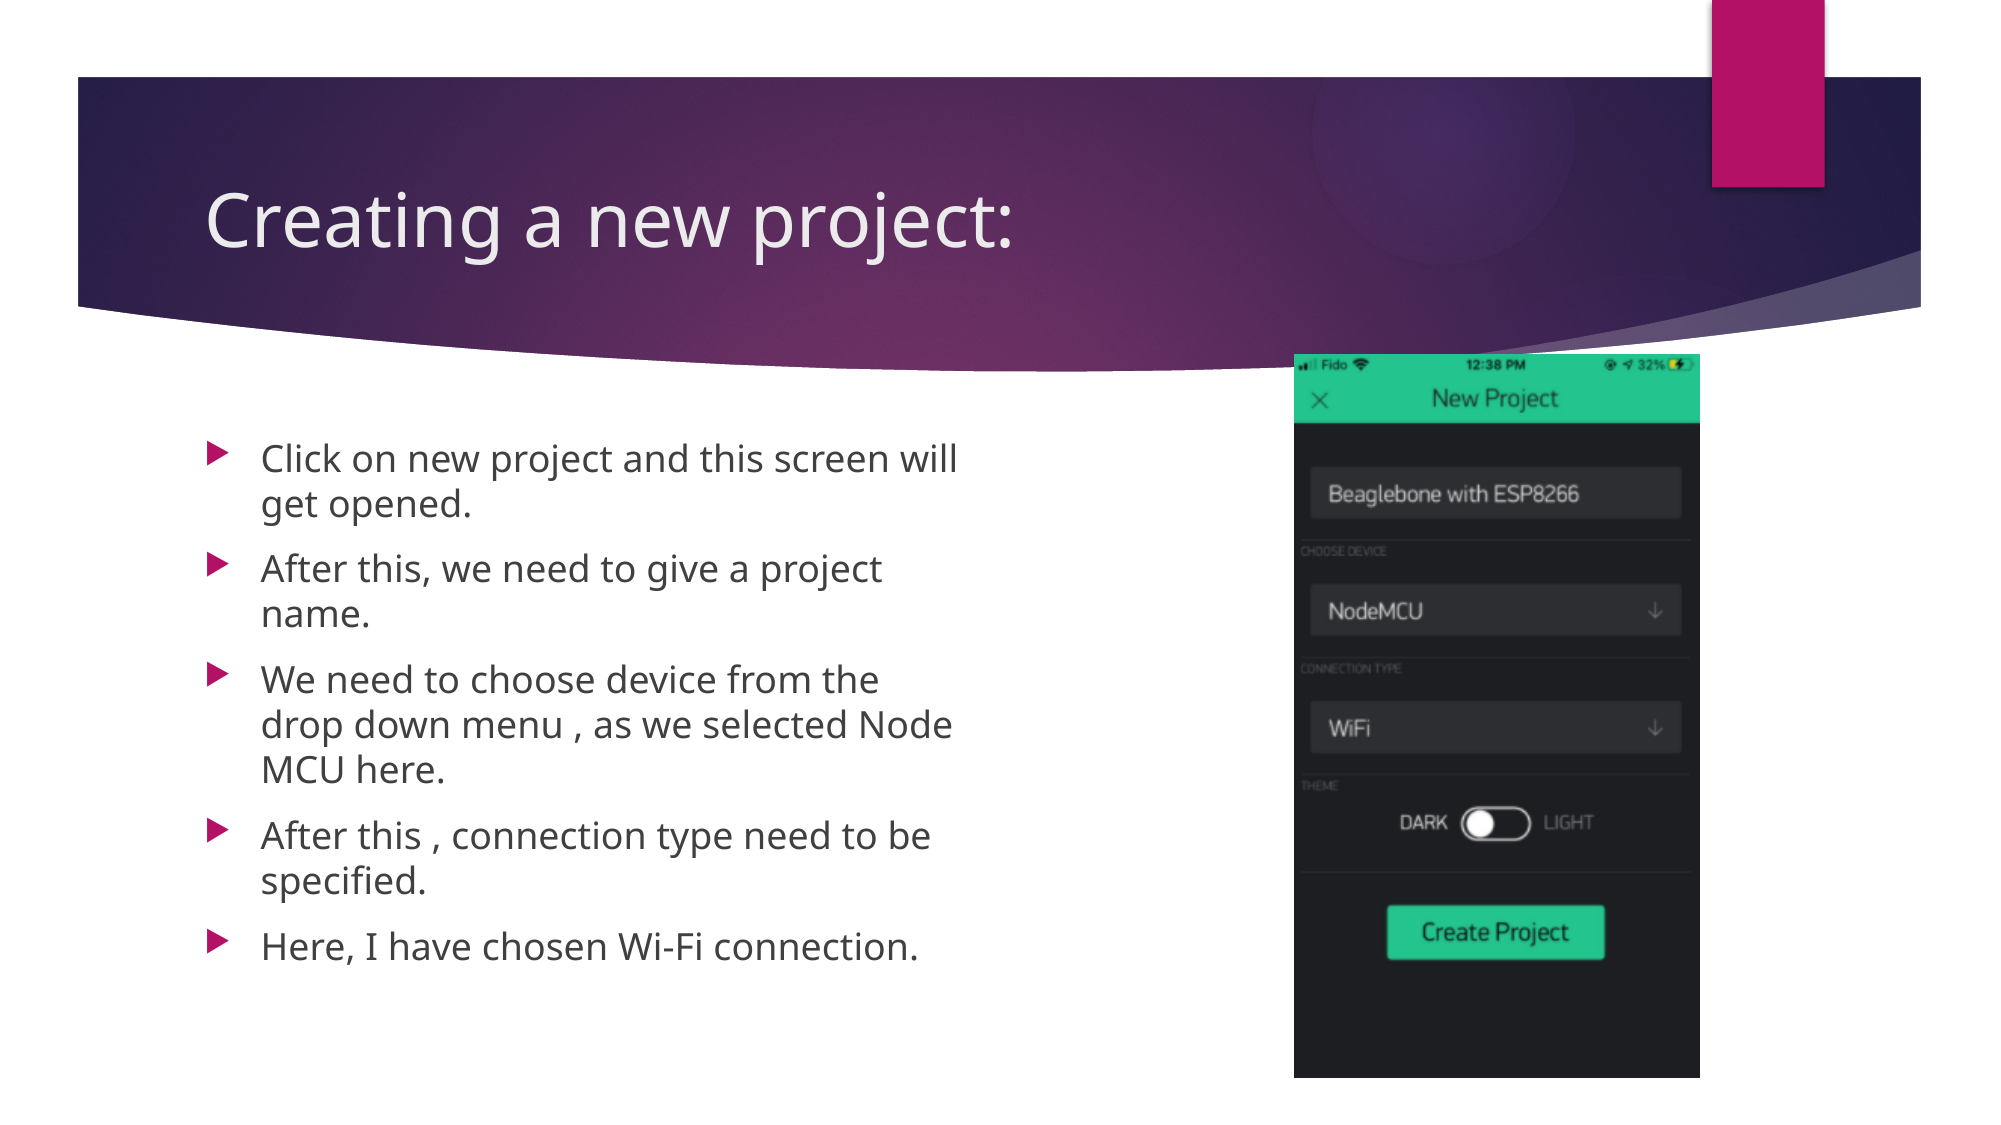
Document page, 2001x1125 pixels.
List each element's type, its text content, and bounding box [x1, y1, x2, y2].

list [1294, 353, 1701, 1078]
title Creating a new project: [189, 159, 1627, 276]
list Click on new project and this screen will get opened. After this, we need to give a project name. We need to choose device from the drop down menu , as we selected Node MCU here. After this , connection type need to be specified. Here, I have chosen Wi-Fi connection. [189, 427, 981, 988]
